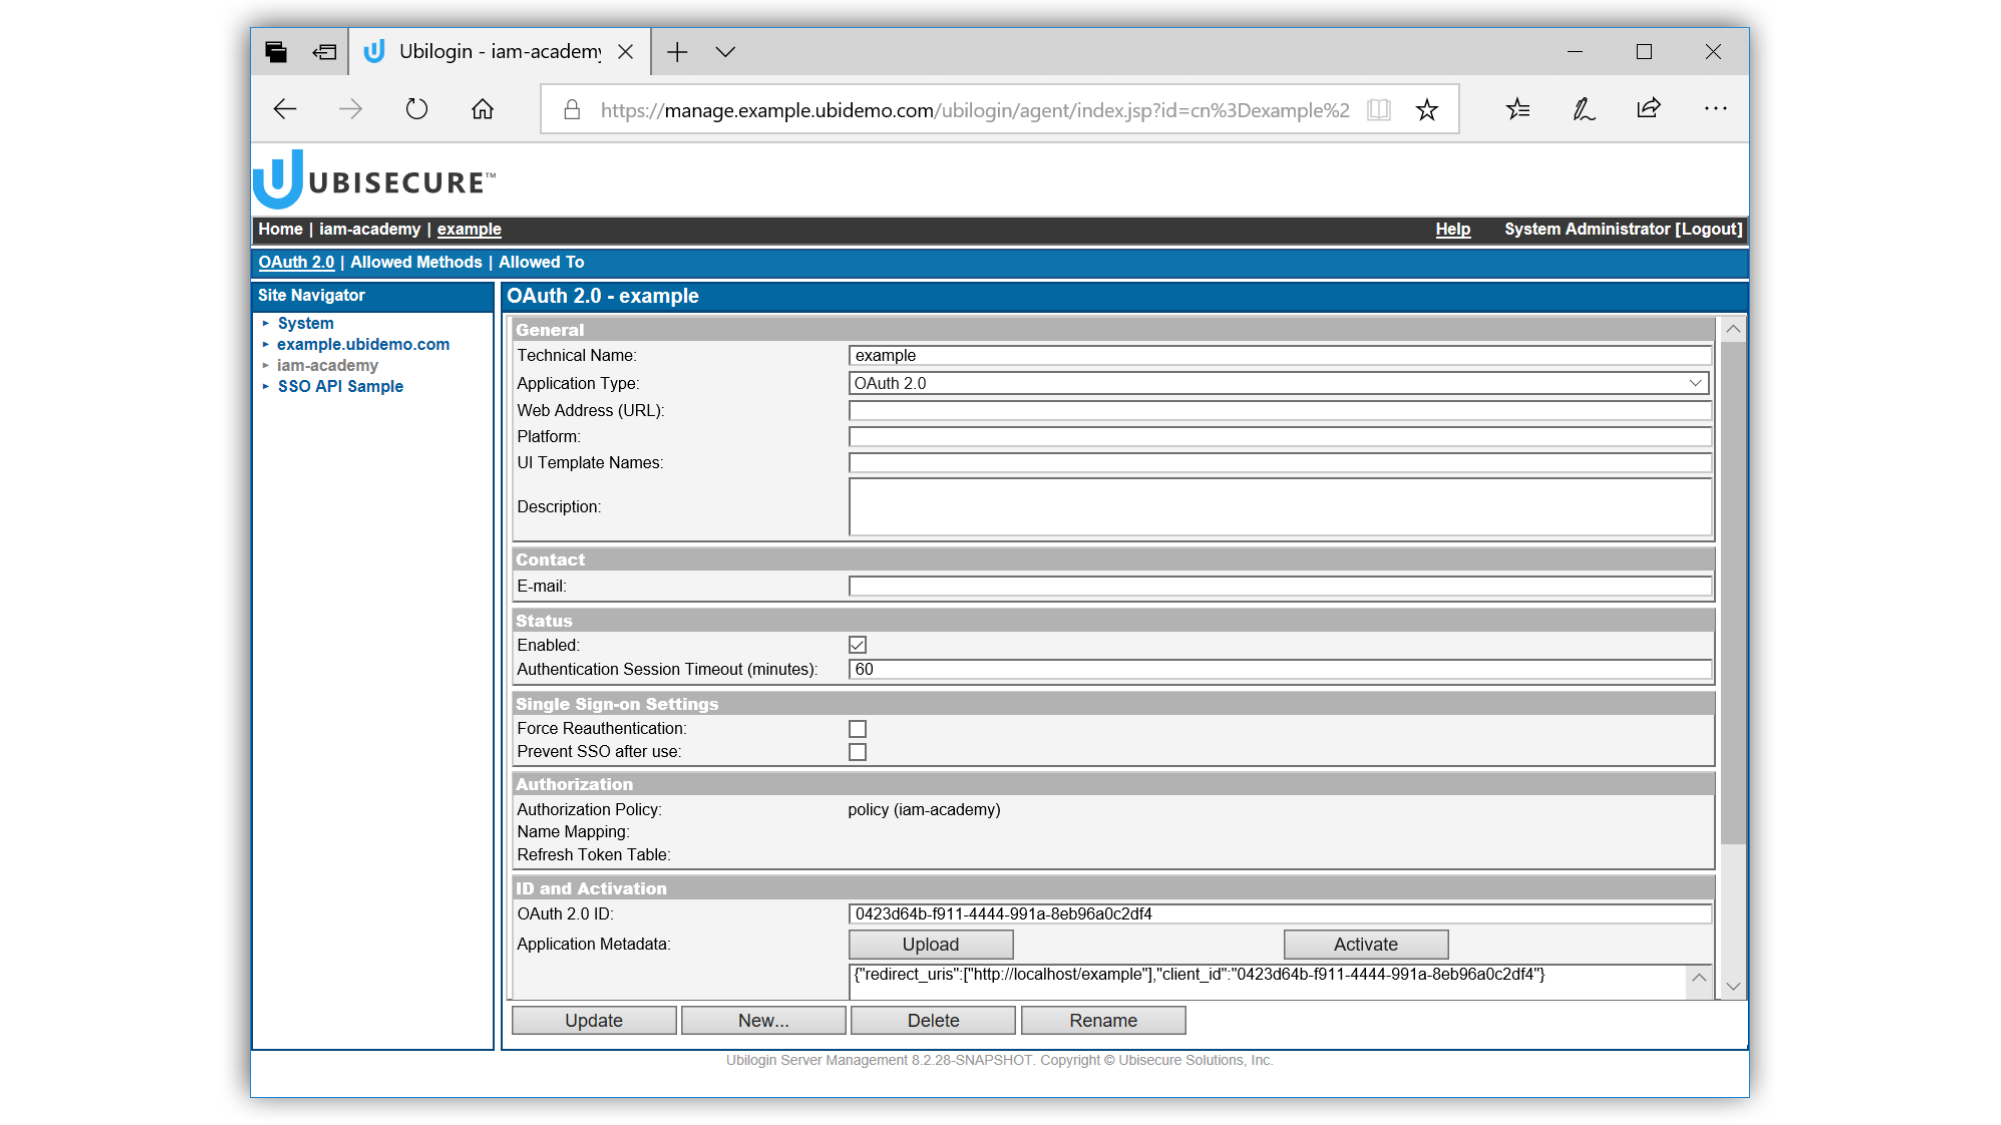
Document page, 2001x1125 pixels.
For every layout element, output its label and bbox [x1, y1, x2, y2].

picture [250, 27, 1750, 1098]
